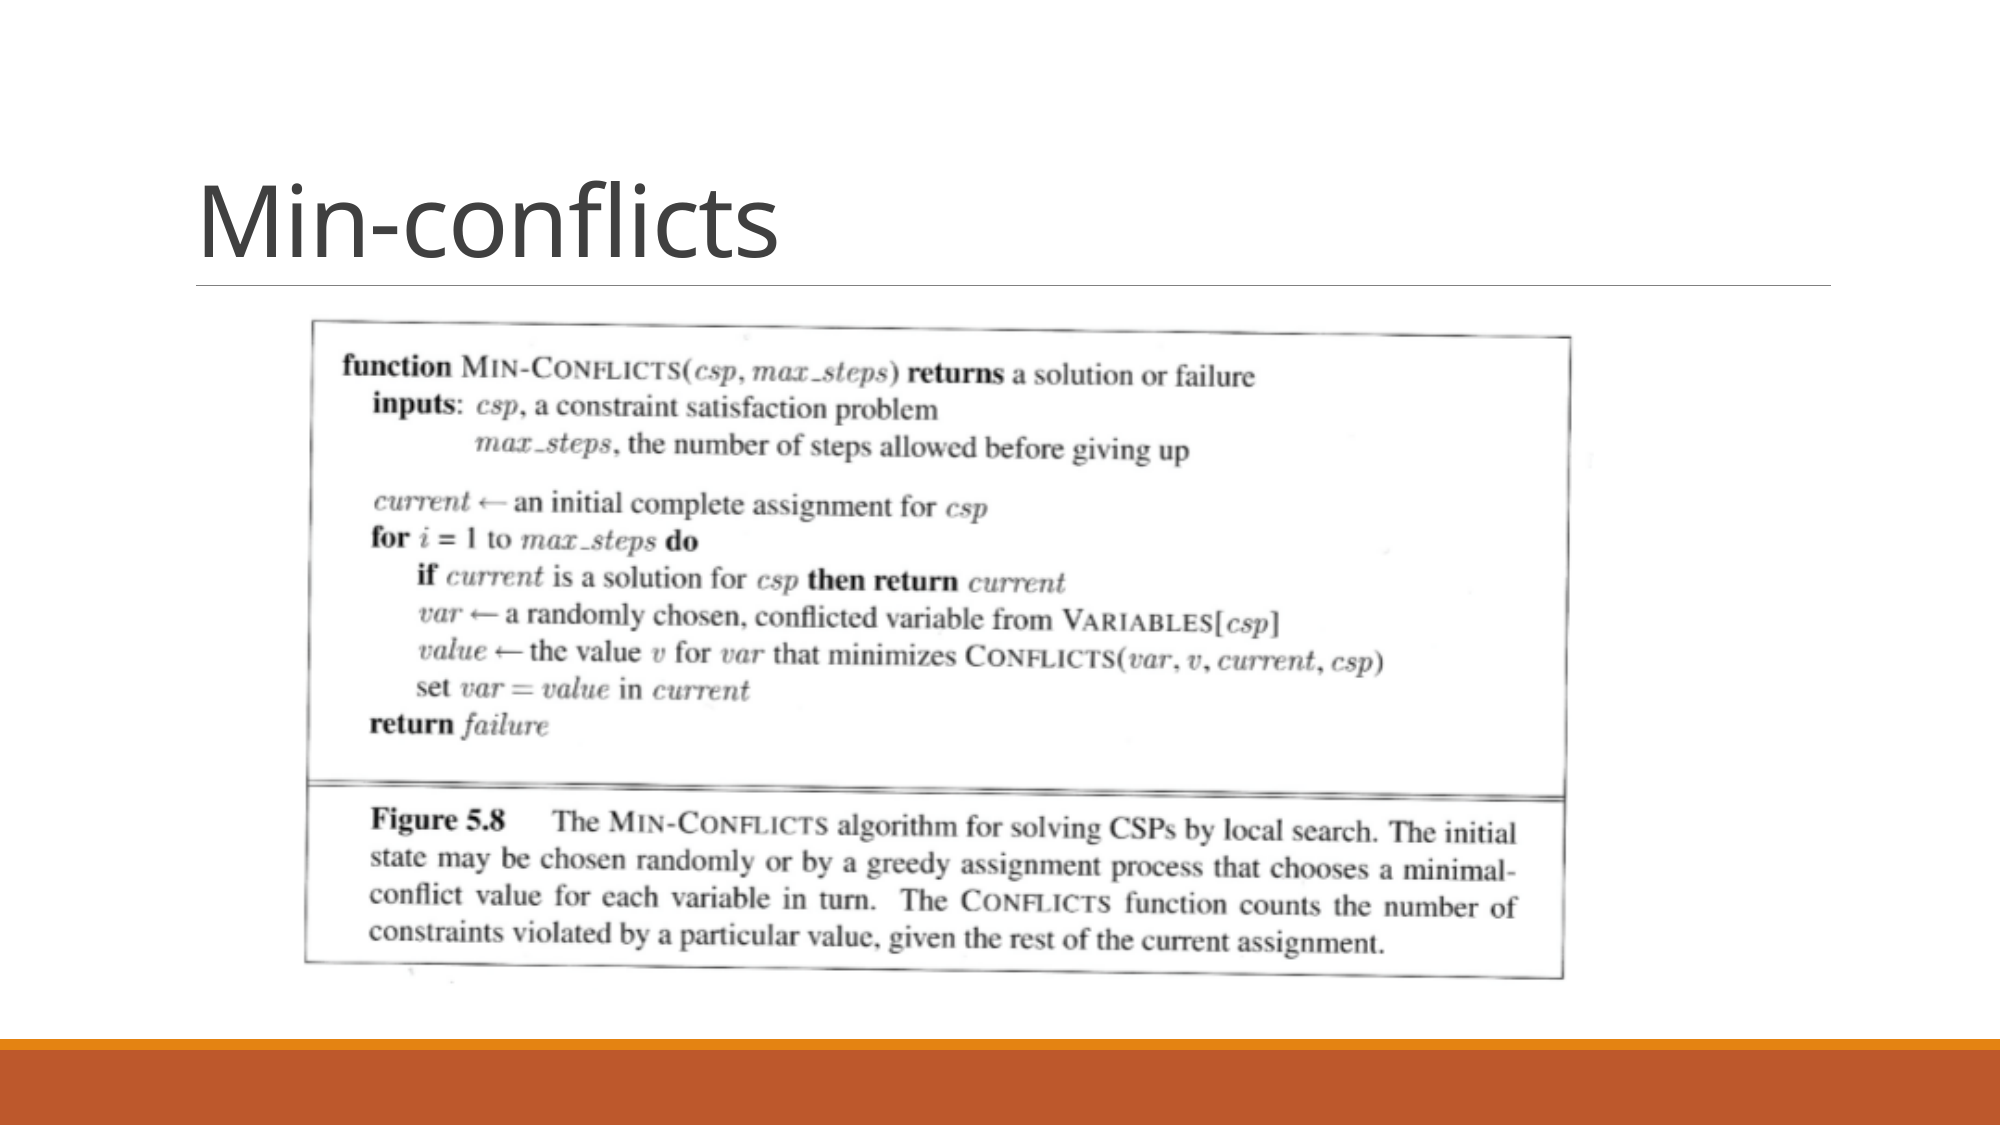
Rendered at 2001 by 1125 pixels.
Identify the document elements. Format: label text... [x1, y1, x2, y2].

title Min-conflicts [180, 47, 1830, 285]
picture [299, 312, 1595, 993]
